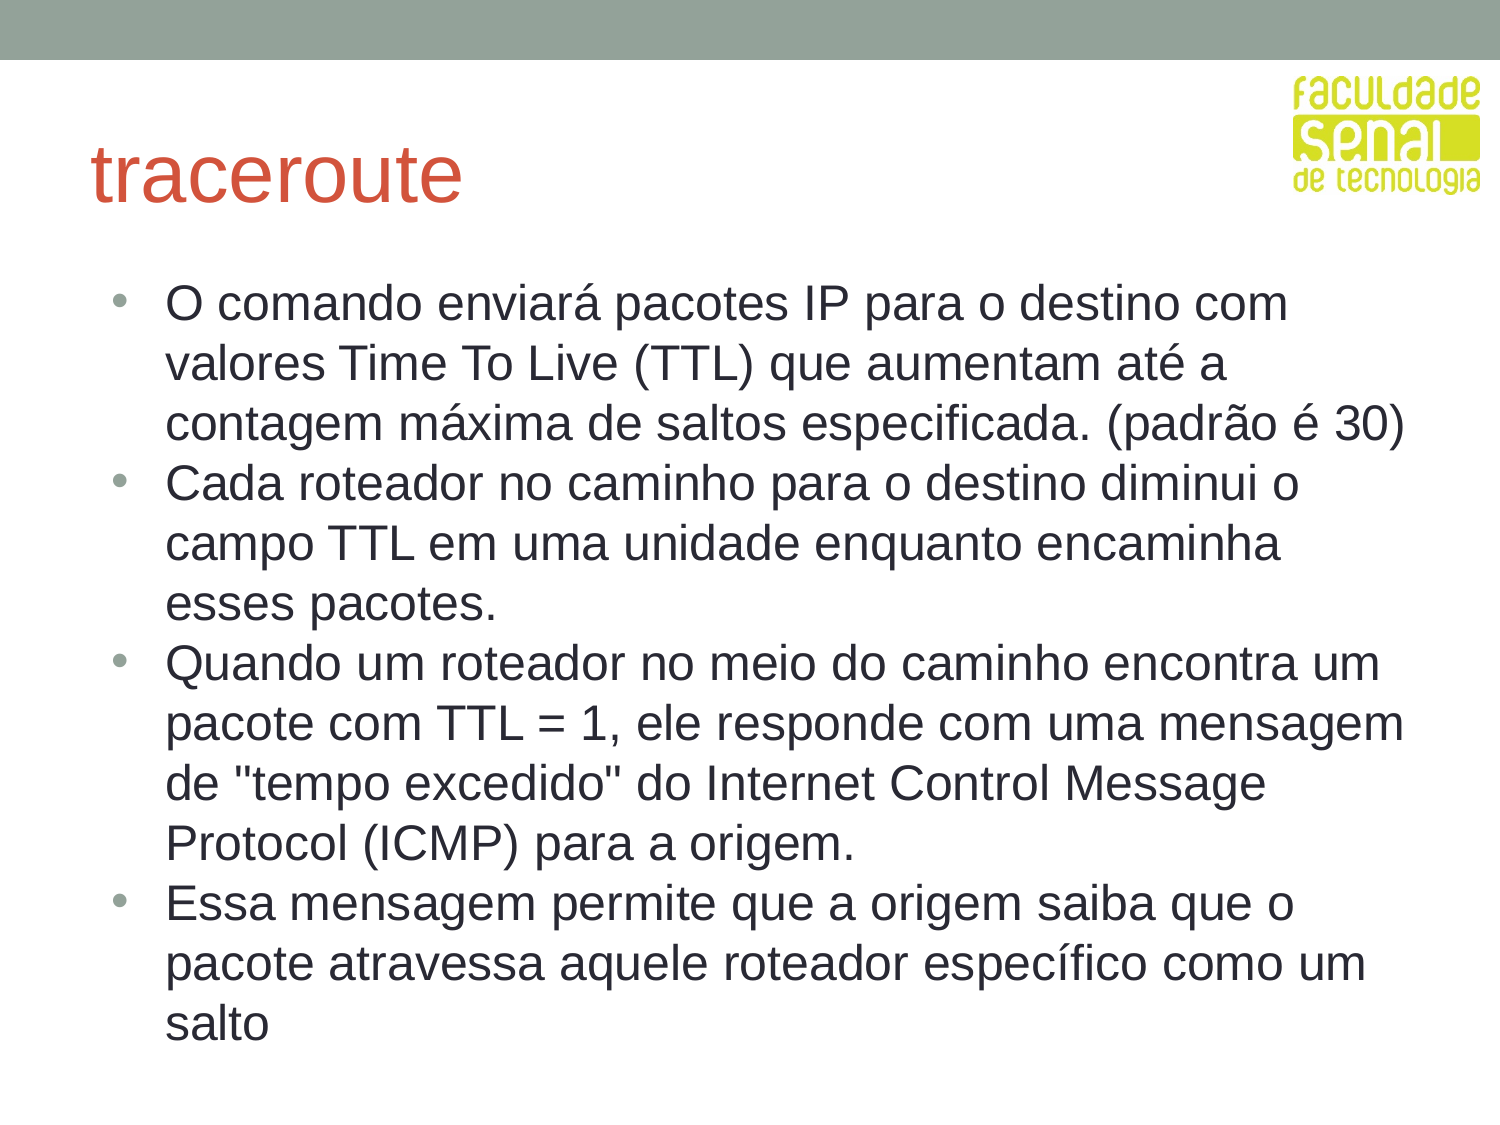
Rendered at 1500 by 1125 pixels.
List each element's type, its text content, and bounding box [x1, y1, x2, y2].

title traceroute [75, 87, 1425, 250]
list O comando enviará pacotes IP para o destino com valores Time To Live (TTL) que aumentam até a contagem máxima de saltos especificada. (padrão é 30) Cada roteador no caminho para o destino diminui o campo TTL em uma unidade enquanto encaminha esses pacotes. Quando um roteador no meio do caminho encontra um pacote com TTL = 1, ele responde com uma mensagem de "tempo excedido" do Internet Control Message Protocol (ICMP) para a origem. Essa mensagem permite que a origem saiba que o pacote atravessa aquele roteador específico como um salto [75, 262, 1425, 1063]
picture [1293, 76, 1480, 195]
